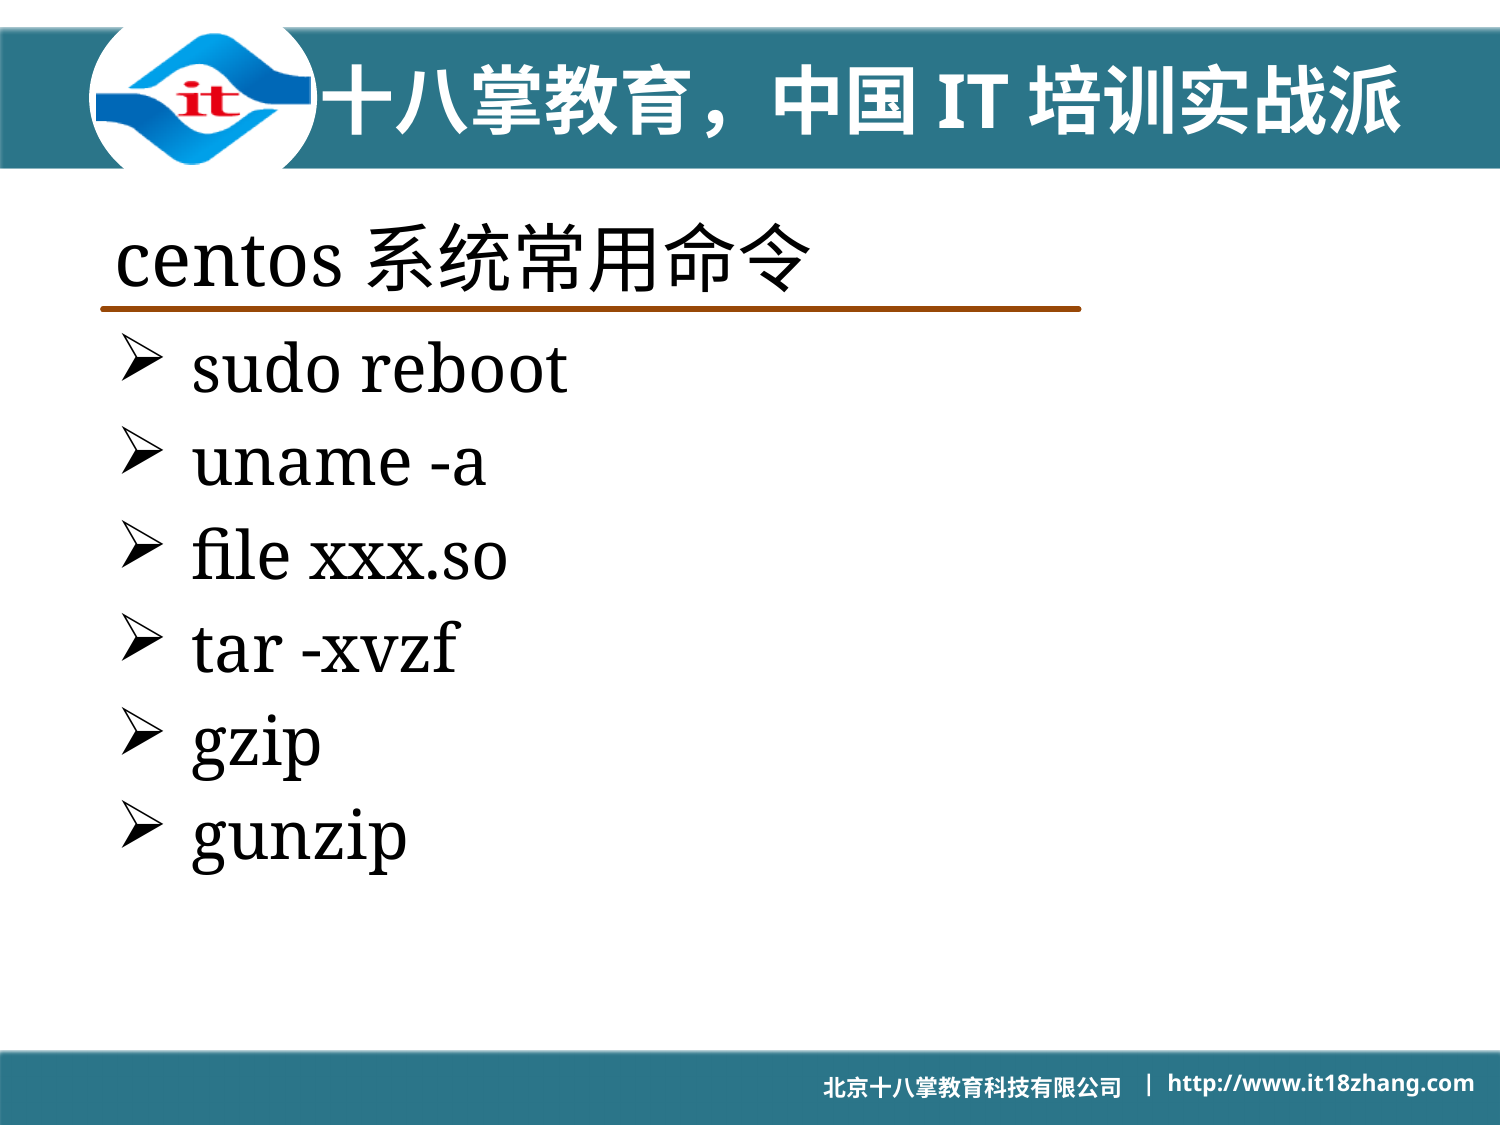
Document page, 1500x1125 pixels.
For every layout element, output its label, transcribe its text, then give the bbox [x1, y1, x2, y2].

list sudo reboot uname -a file xxx.so tar -xvzf gzip gunzip [101, 318, 1424, 1035]
picture [96, 33, 311, 165]
title centos系统常用命令 [100, 204, 1424, 303]
